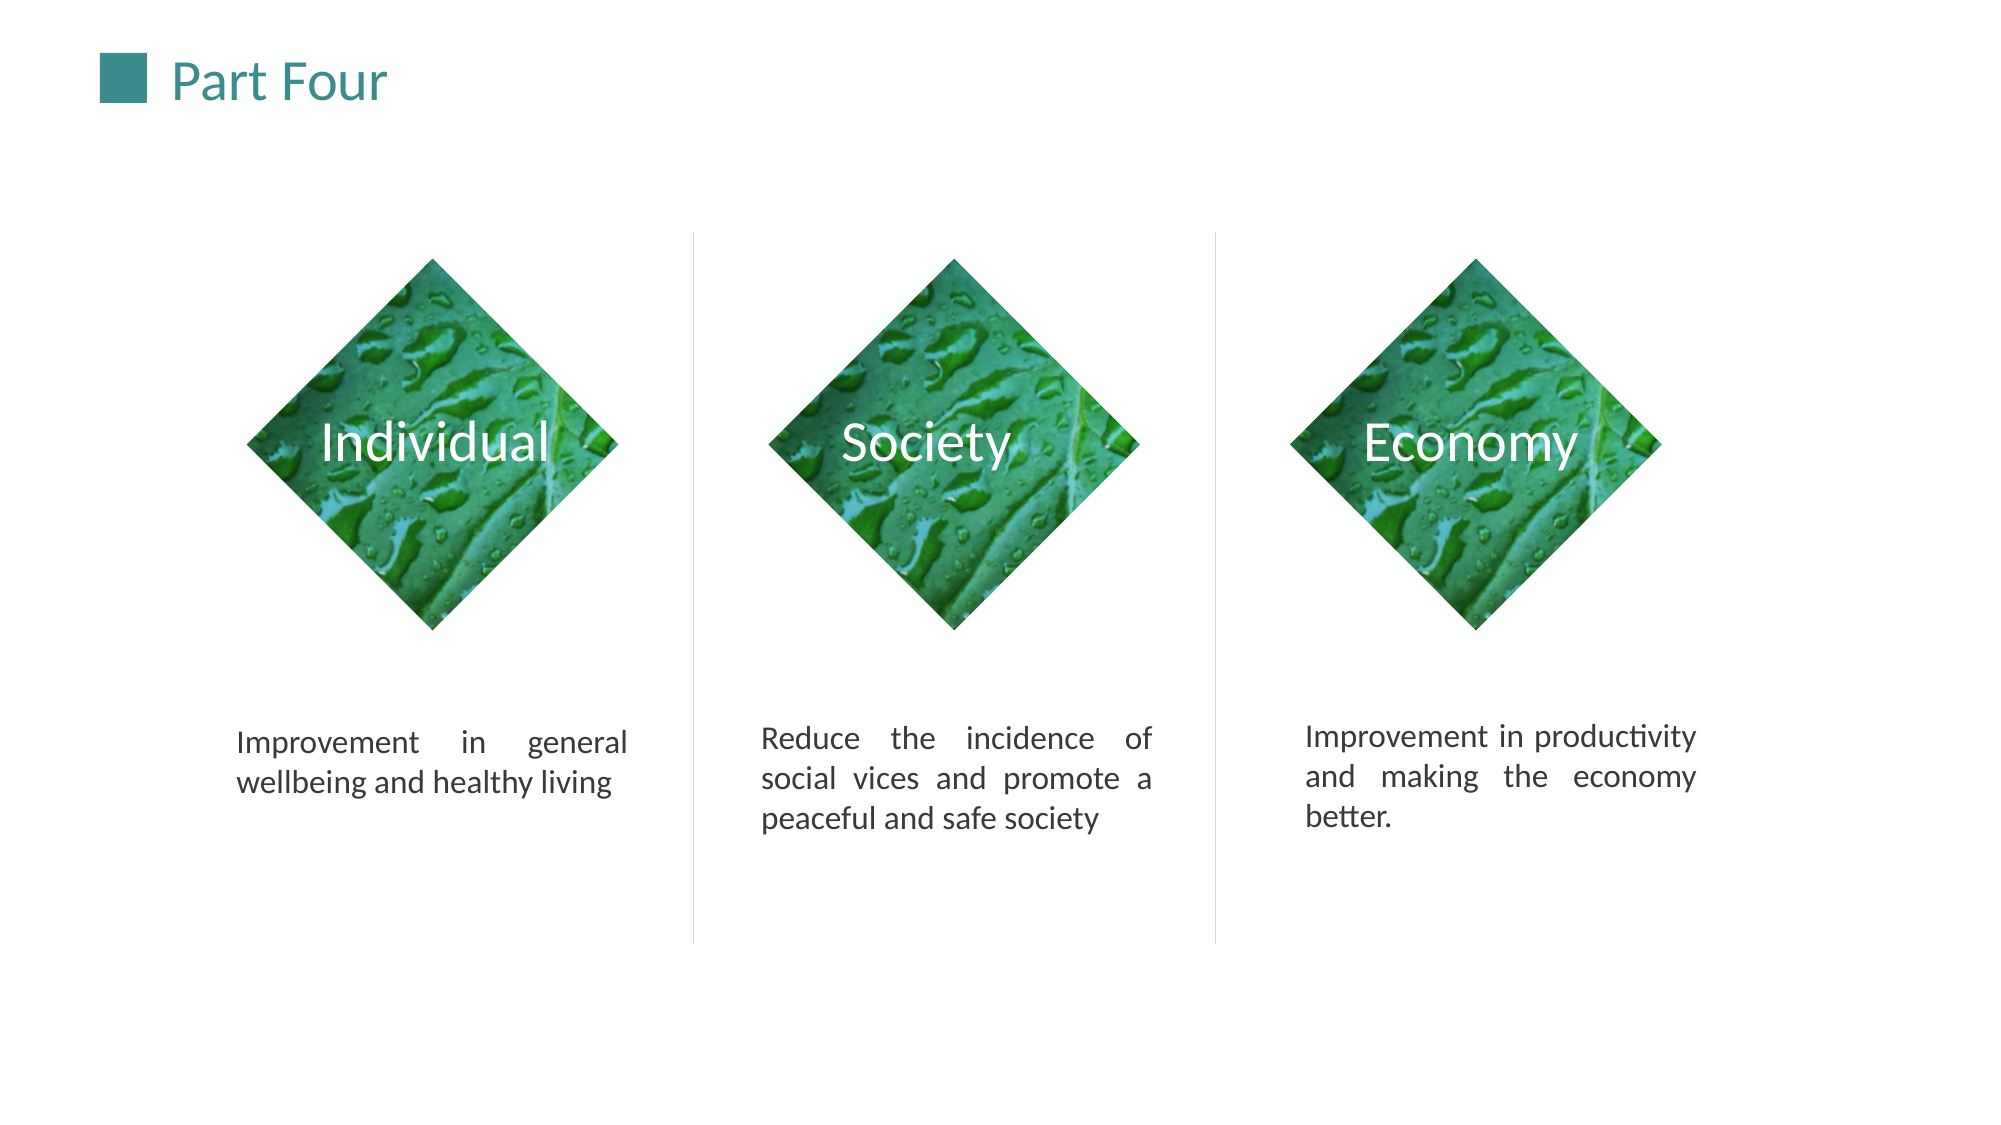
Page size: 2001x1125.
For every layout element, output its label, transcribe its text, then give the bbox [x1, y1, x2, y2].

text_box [1289, 258, 1662, 631]
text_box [99, 34, 447, 121]
text_box Improvement in productivity and making the economy better. [1290, 706, 1712, 841]
text_box Reduce the incidence of social vices and promote a peaceful and safe society [746, 708, 1168, 844]
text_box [768, 258, 1141, 631]
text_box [221, 258, 644, 850]
